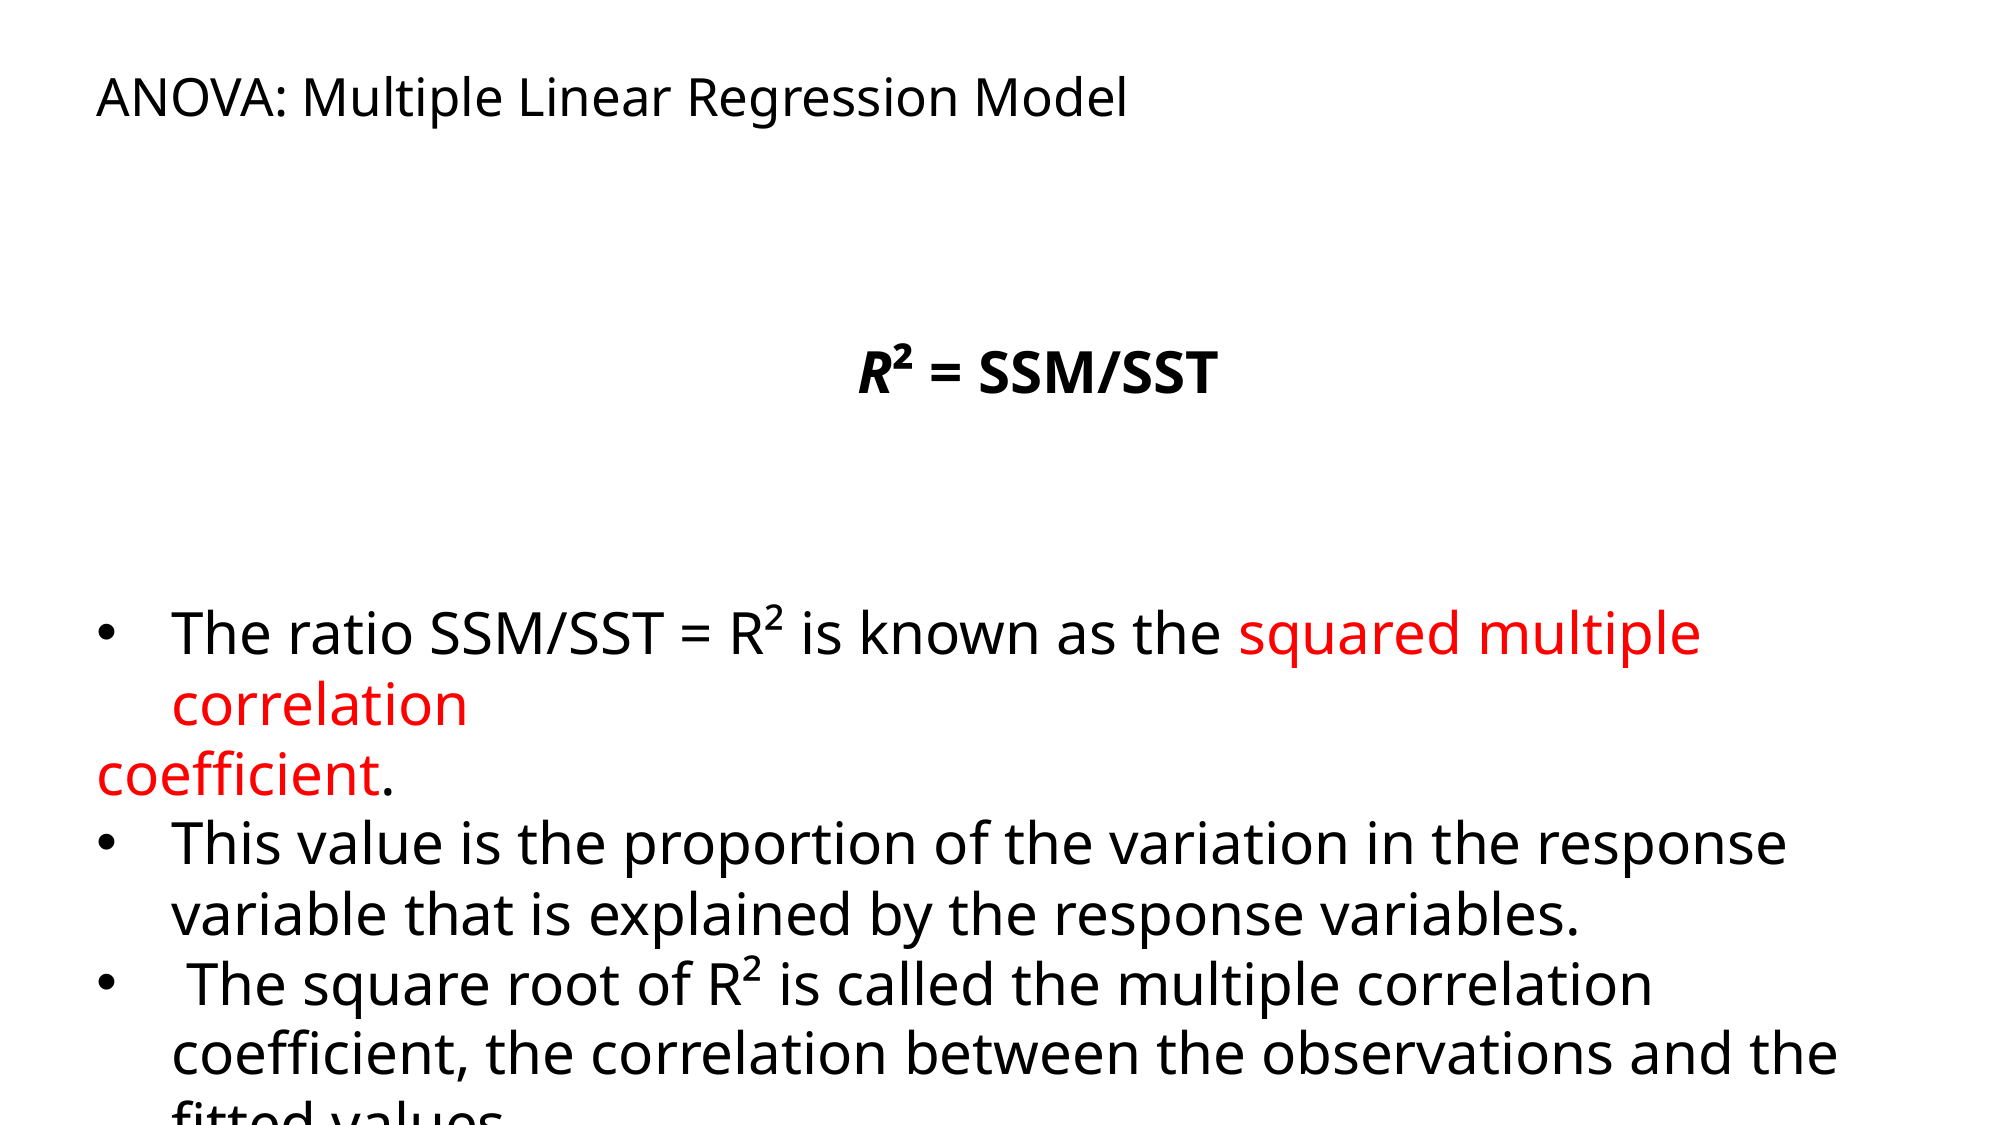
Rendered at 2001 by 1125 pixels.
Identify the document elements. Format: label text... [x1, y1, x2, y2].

title ANOVA: Multiple Linear Regression Model [81, 47, 1208, 153]
text_box R² = SSM/SST [842, 328, 1235, 413]
